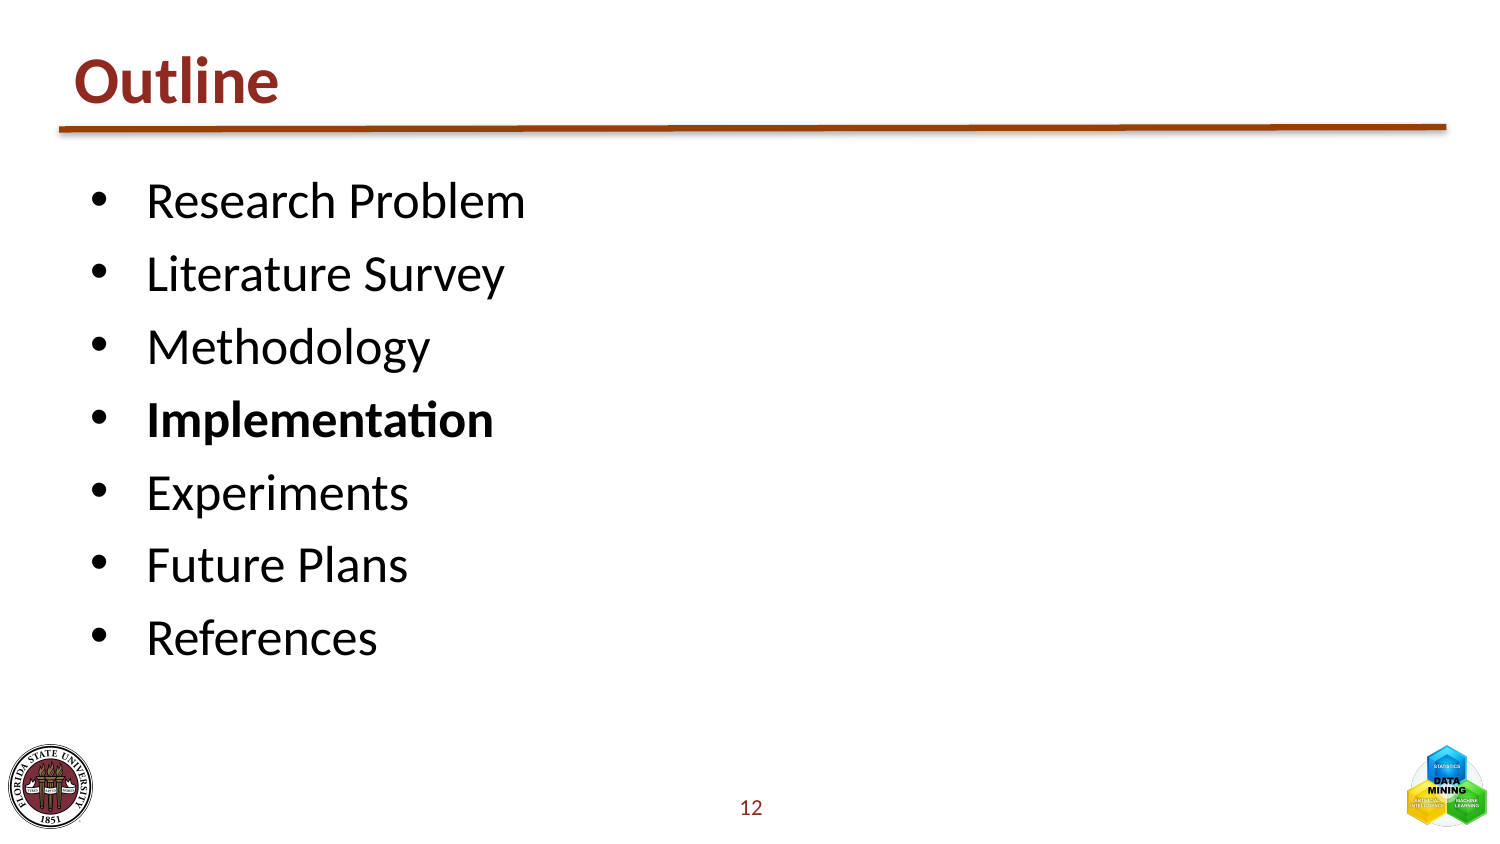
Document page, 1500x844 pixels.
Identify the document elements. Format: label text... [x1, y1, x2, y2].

slide_number 12 [675, 783, 828, 829]
title Outline [59, 22, 1178, 117]
picture [8, 744, 93, 829]
list Research Problem Literature Survey Methodology Implementation Experiments Future Plans References [75, 159, 1425, 754]
picture [1405, 743, 1489, 829]
